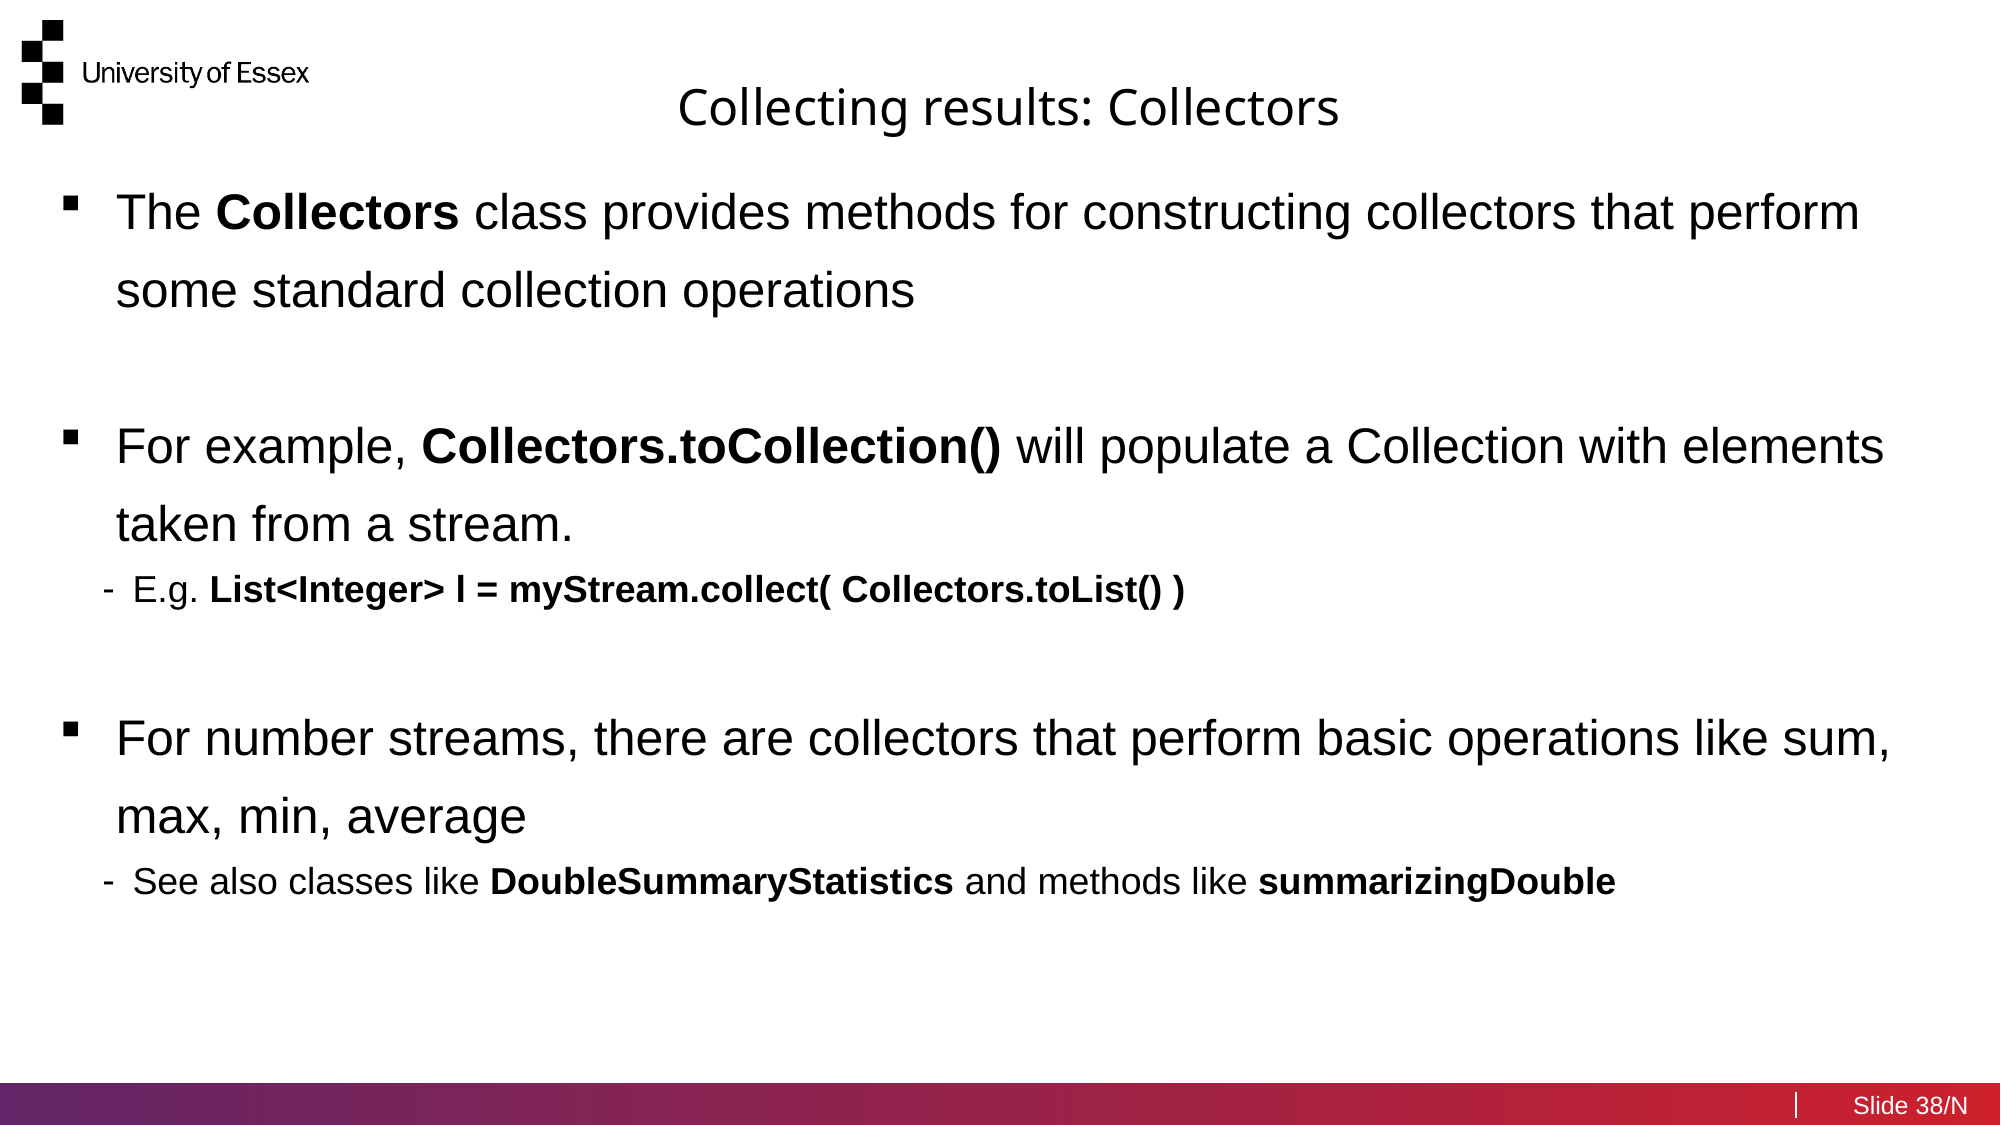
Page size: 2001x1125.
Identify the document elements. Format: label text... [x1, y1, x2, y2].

picture [0, 0, 330, 146]
list Collecting results: Collectors [58, 49, 1959, 116]
list The Collectors class provides methods for constructing collectors that perform some standard collection operations For example, Collectors.toCollection() will populate a Collection with elements taken from a stream. E.g. List<Integer> l = myStream.collect( Collectors.toList() ) For number streams, there are collectors that perform basic operations like sum, max, min, average See also classes like DoubleSummaryStatistics and methods like summarizingDouble [58, 137, 1959, 1041]
slide_number 38/N [1915, 1083, 2000, 1125]
